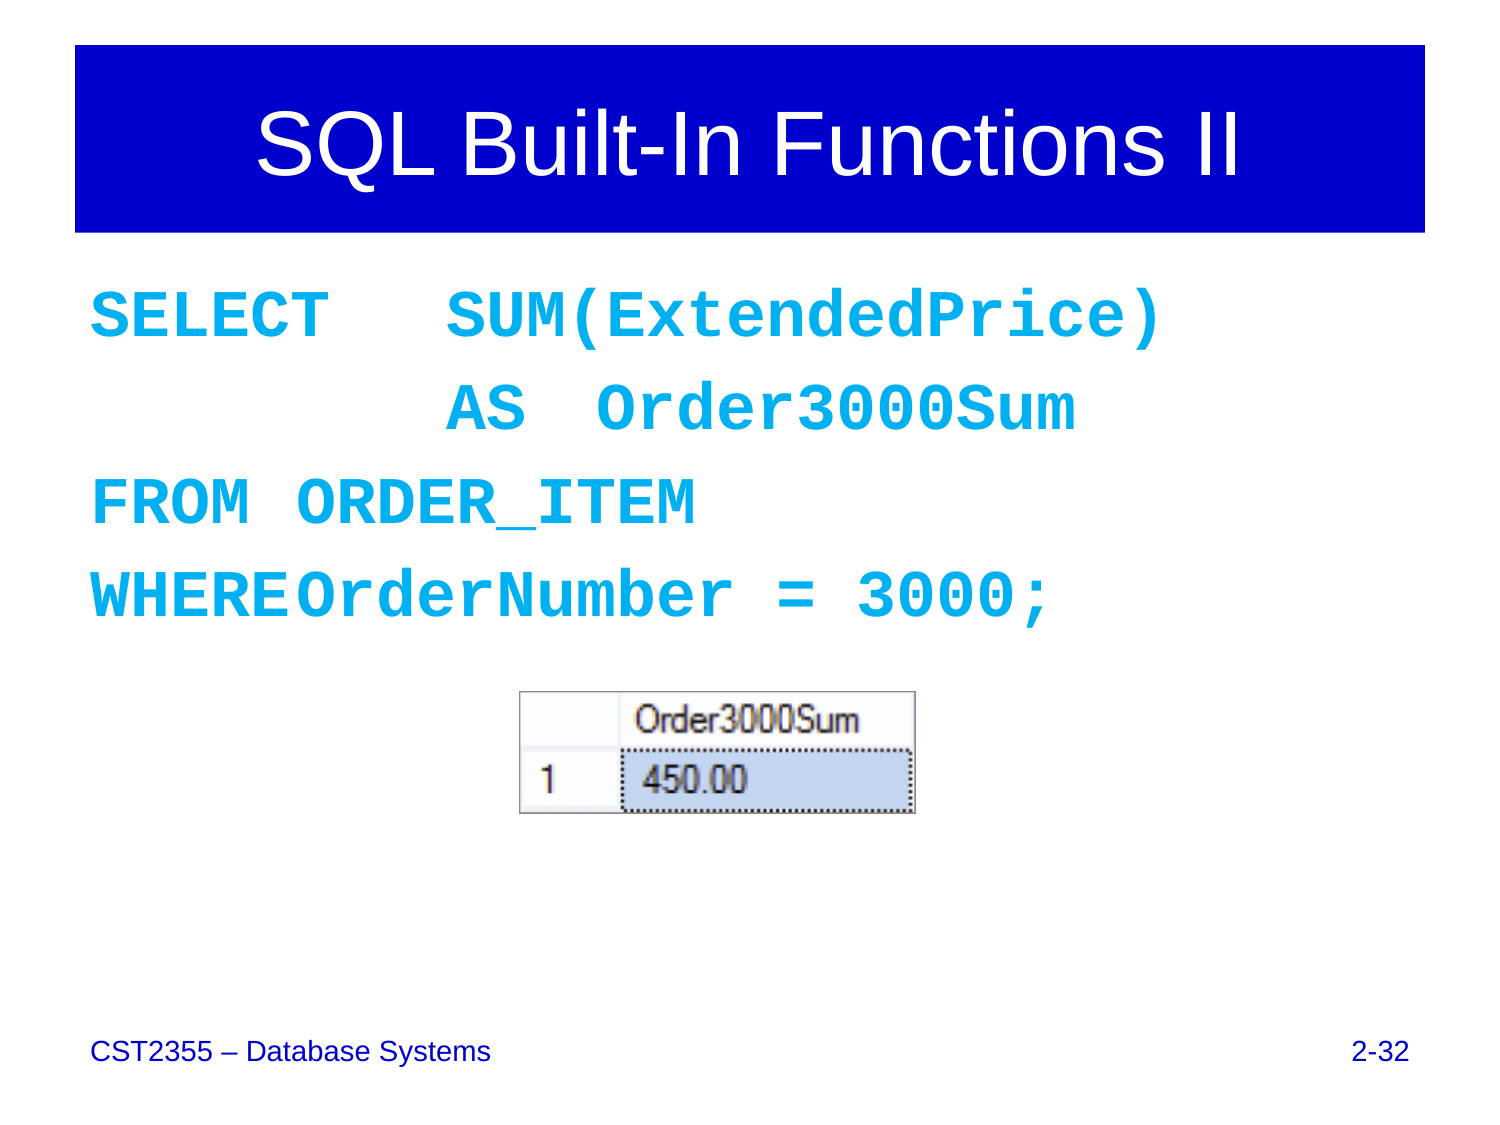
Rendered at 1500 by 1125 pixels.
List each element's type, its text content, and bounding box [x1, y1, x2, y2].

slide_number 2-32 [1249, 1024, 1426, 1103]
picture [519, 691, 916, 814]
footer CST2355 – Database Systems [74, 1024, 976, 1104]
list SELECT SUM(ExtendedPrice) AS Order3000Sum FROM ORDER_ITEM WHERE OrderNumber = 3000; [74, 262, 1426, 688]
title SQL Built-In Functions II [74, 44, 1426, 233]
